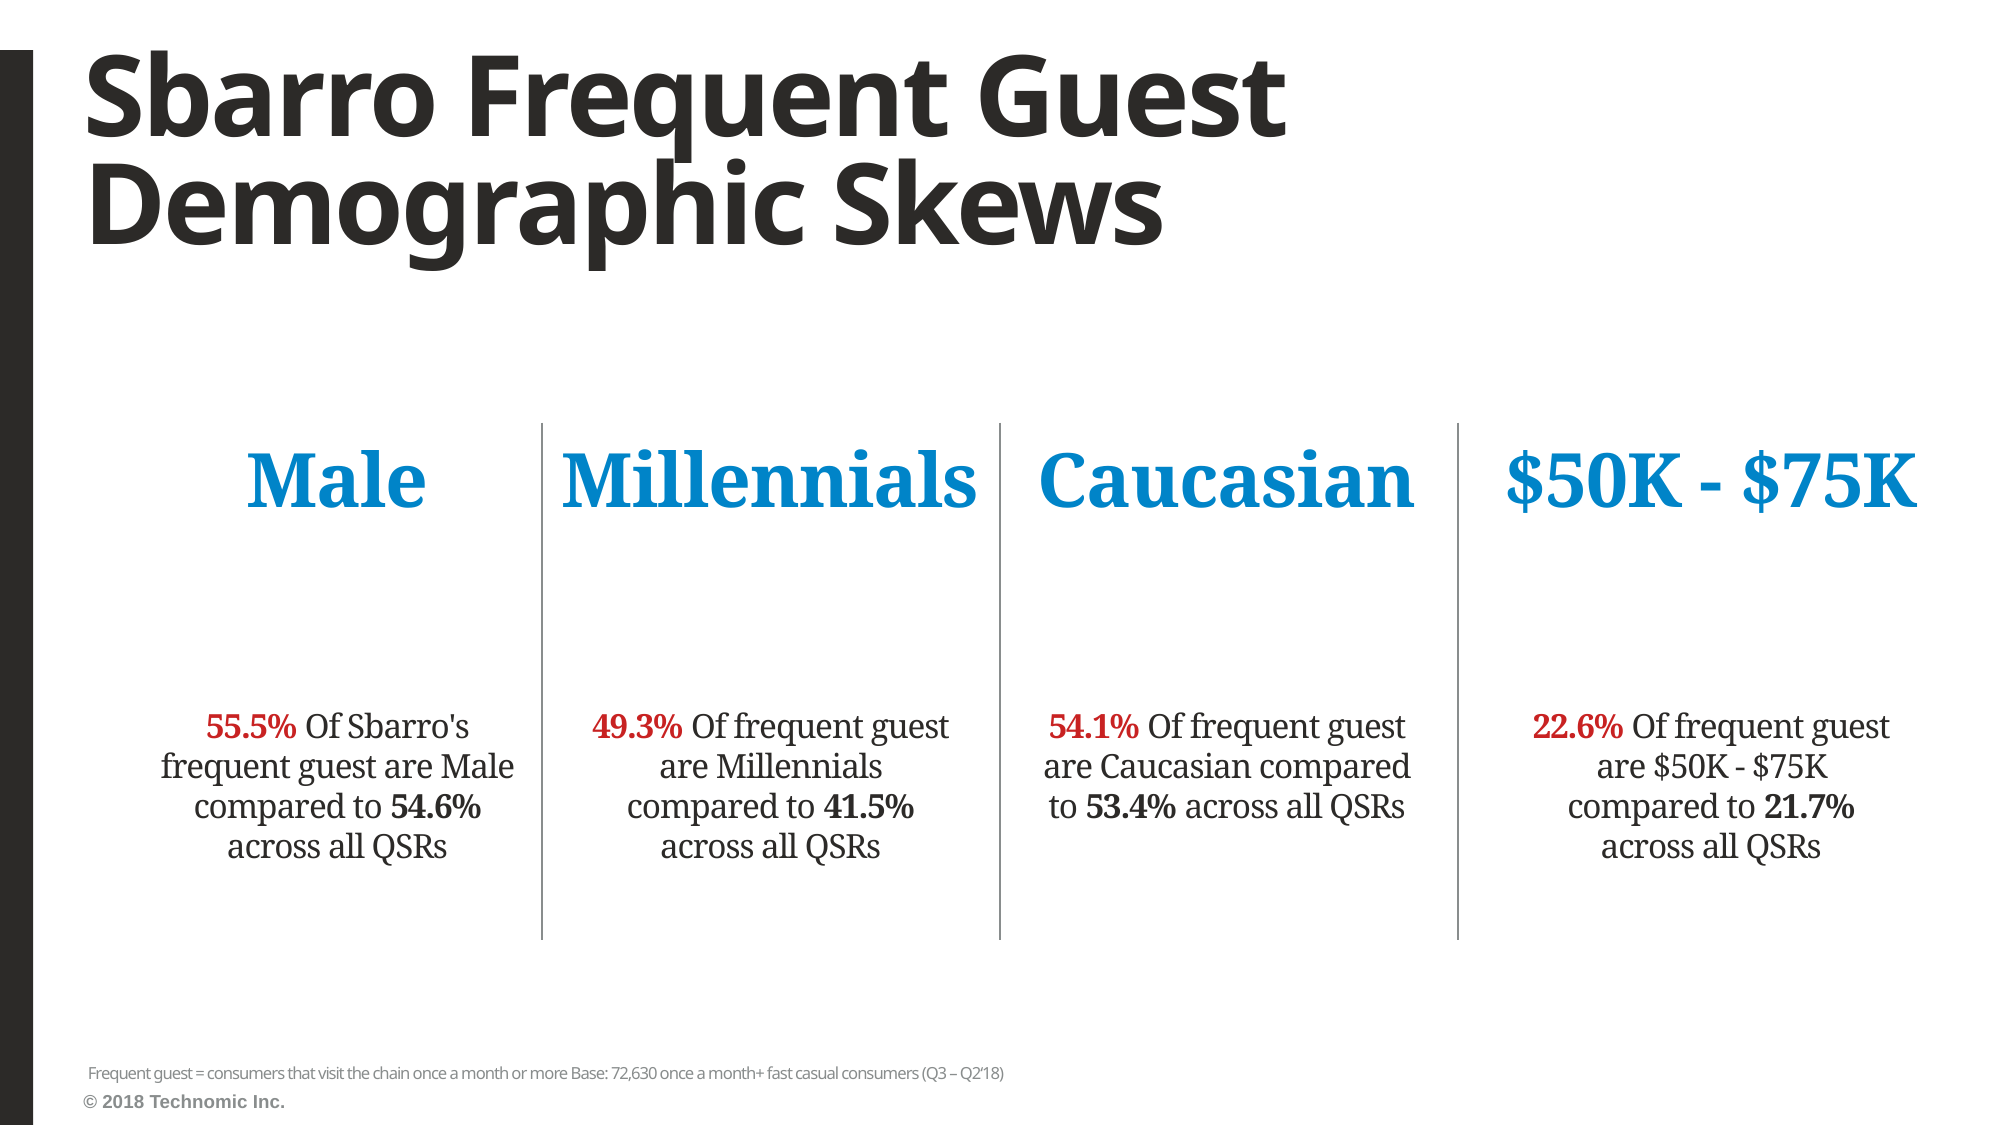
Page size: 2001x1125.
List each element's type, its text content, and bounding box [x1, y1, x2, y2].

list Frequent guest = consumers that visit the chain once a month or more Base: 72,630 once a month+ fast casual consumers (Q3 – Q2‘18) [87, 1062, 1895, 1125]
list $50K - $75K [1462, 432, 1961, 613]
list 22.6% Of frequent guest are $50K - $75K compared to 21.7% across all QSRs [1523, 705, 1899, 931]
list Male [150, 432, 525, 613]
list 54.1% Of frequent guest are Caucasian compared to 53.4% across all QSRs [1039, 705, 1415, 931]
list Caucasian [1007, 432, 1447, 613]
list 49.3% Of frequent guest are Millennials compared to 41.5% across all QSRs [583, 705, 959, 931]
list 55.5% Of Sbarro's frequent guest are Male compared to 54.6% across all QSRs [150, 705, 525, 931]
title Sbarro Frequent Guest Demographic Skews [83, 50, 1663, 195]
list Millennials [553, 432, 988, 613]
